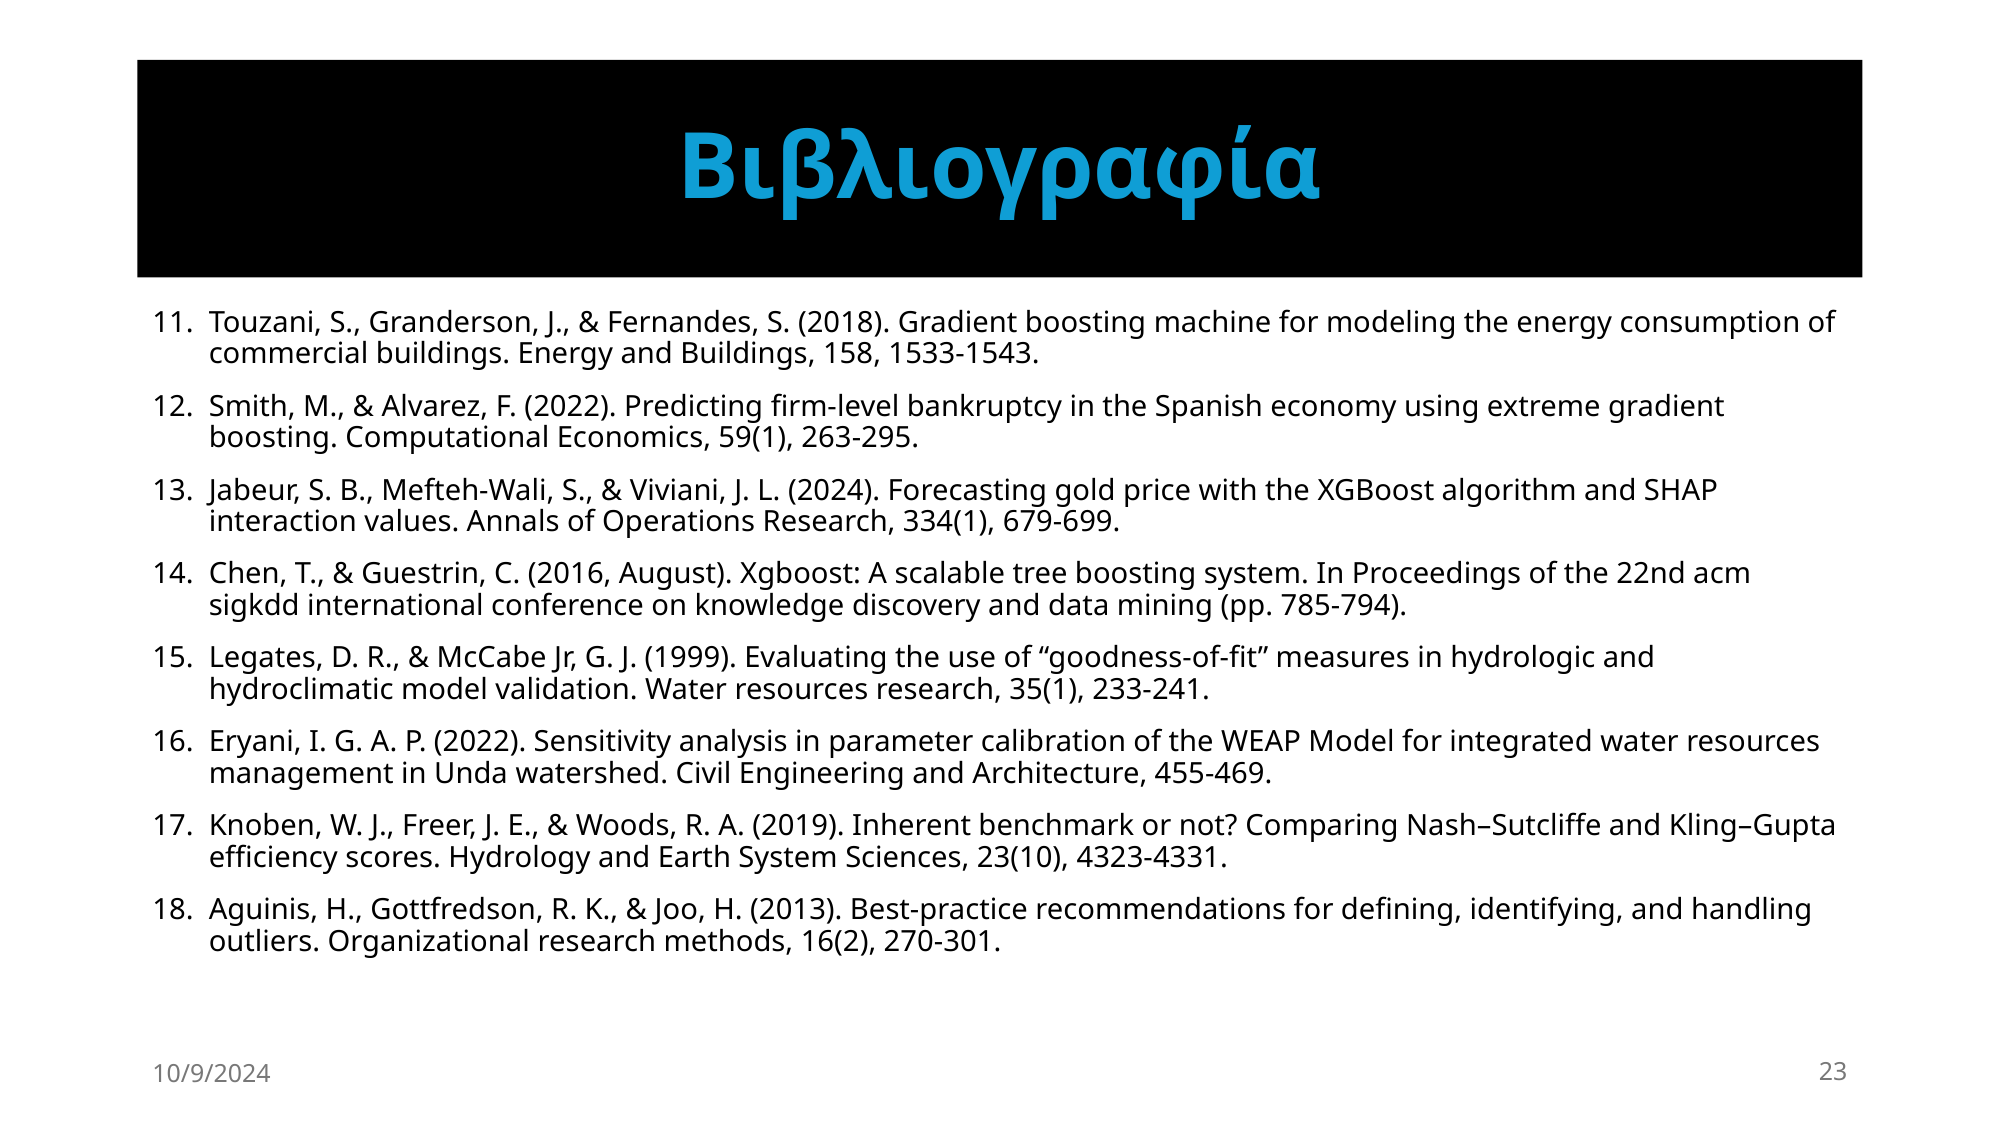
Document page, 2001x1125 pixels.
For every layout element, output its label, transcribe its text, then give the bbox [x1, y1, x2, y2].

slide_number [137, 1042, 588, 1103]
slide_number 23 [1412, 1042, 1863, 1103]
list Touzani, S., Granderson, J., & Fernandes, S. (2018). Gradient boosting machine for modeling the energy consumption of commercial buildings. Energy and Buildings, 158, 1533-1543. Smith, M., & Alvarez, F. (2022). Predicting firm-level bankruptcy in the Spanish economy using extreme gradient boosting. Computational Economics, 59(1), 263-295. Jabeur, S. B., Mefteh-Wali, S., & Viviani, J. L. (2024). Forecasting gold price with the XGBoost algorithm and SHAP interaction values. Annals of Operations Research, 334(1), 679-699. Chen, T., & Guestrin, C. (2016, August). Xgboost: A scalable tree boosting system. In Proceedings of the 22nd acm sigkdd international conference on knowledge discovery and data mining (pp. 785-794). Legates, D. R., & McCabe Jr, G. J. (1999). Evaluating the use of “goodness‐of‐fit” measures in hydrologic and hydroclimatic model validation. Water resources research, 35(1), 233-241. Eryani, I. G. A. P. (2022). Sensitivity analysis in parameter calibration of the WEAP Model for integrated water resources management in Unda watershed. Civil Engineering and Architecture, 455-469. Knoben, W. J., Freer, J. E., & Woods, R. A. (2019). Inherent benchmark or not? Comparing Nash–Sutcliffe and Kling–Gupta efficiency scores. Hydrology and Earth System Sciences, 23(10), 4323-4331. Aguinis, H., Gottfredson, R. K., & Joo, H. (2013). Best-practice recommendations for defining, identifying, and handling outliers. Organizational research methods, 16(2), 270-301. [137, 299, 1863, 1014]
title Βιβλιογραφία [137, 59, 1863, 278]
